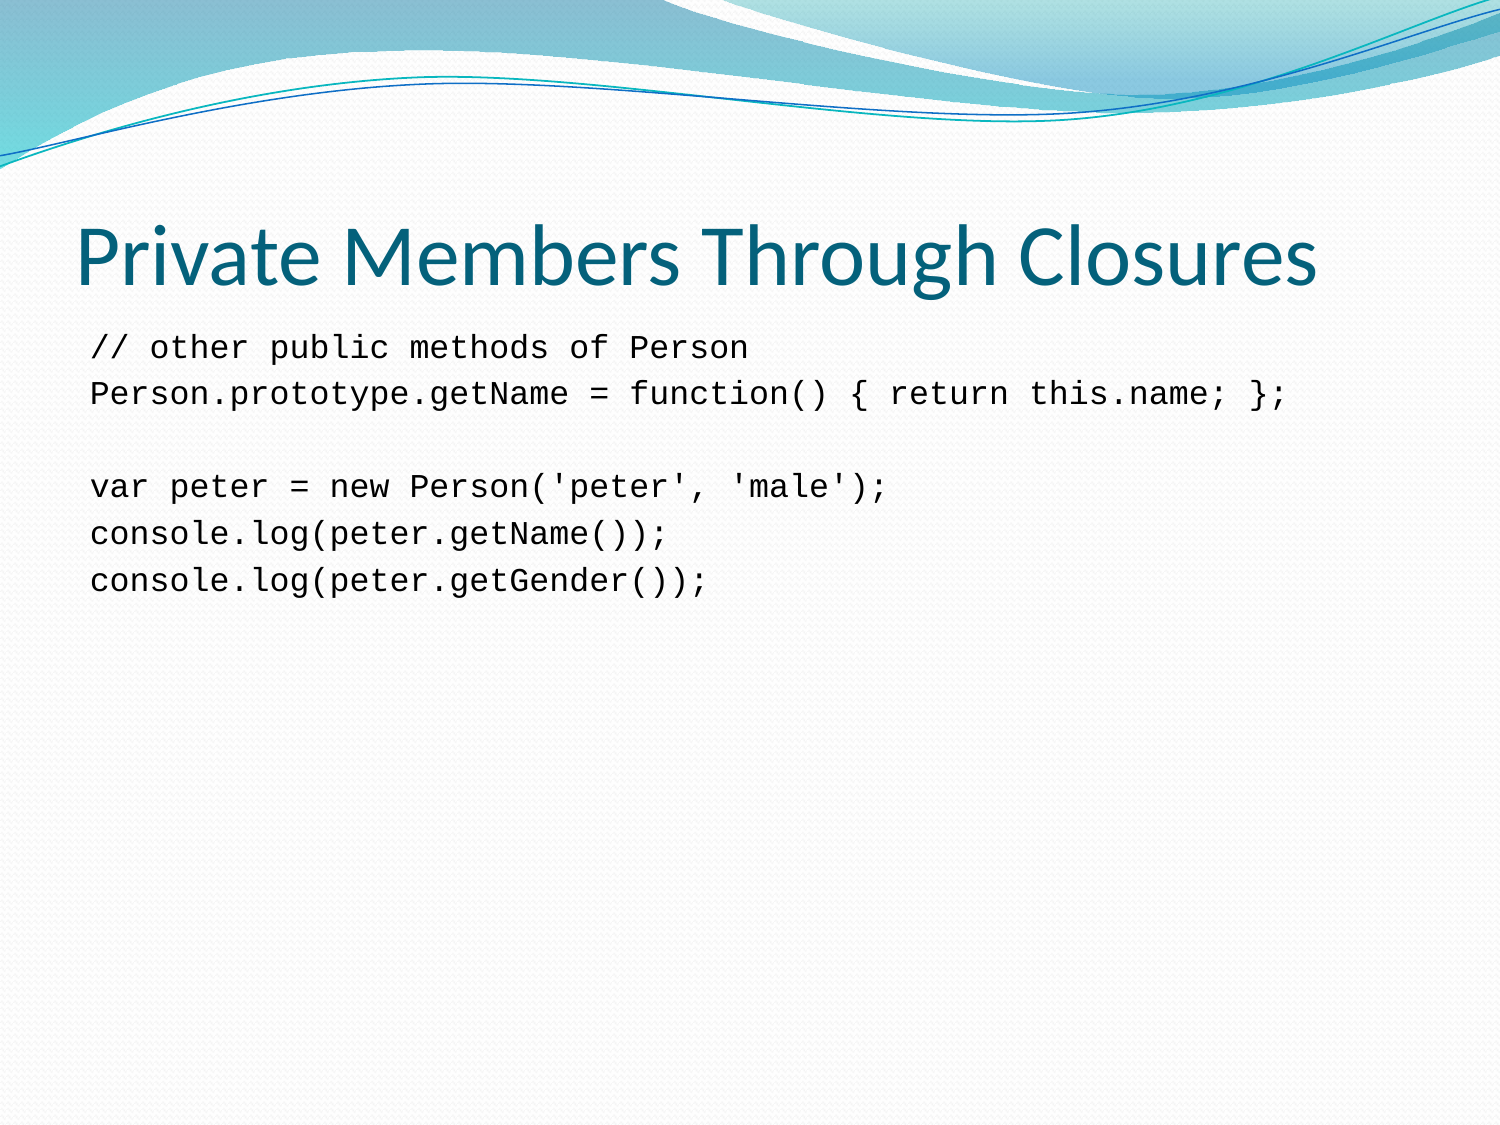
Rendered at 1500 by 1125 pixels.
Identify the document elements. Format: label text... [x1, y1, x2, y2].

list // other public methods of Person Person.prototype.getName = function() { return this.name; }; var peter = new Person('peter', 'male'); console.log(peter.getName()); console.log(peter.getGender()); [75, 317, 1425, 1038]
title Private Members Through Closures [75, 115, 1425, 303]
